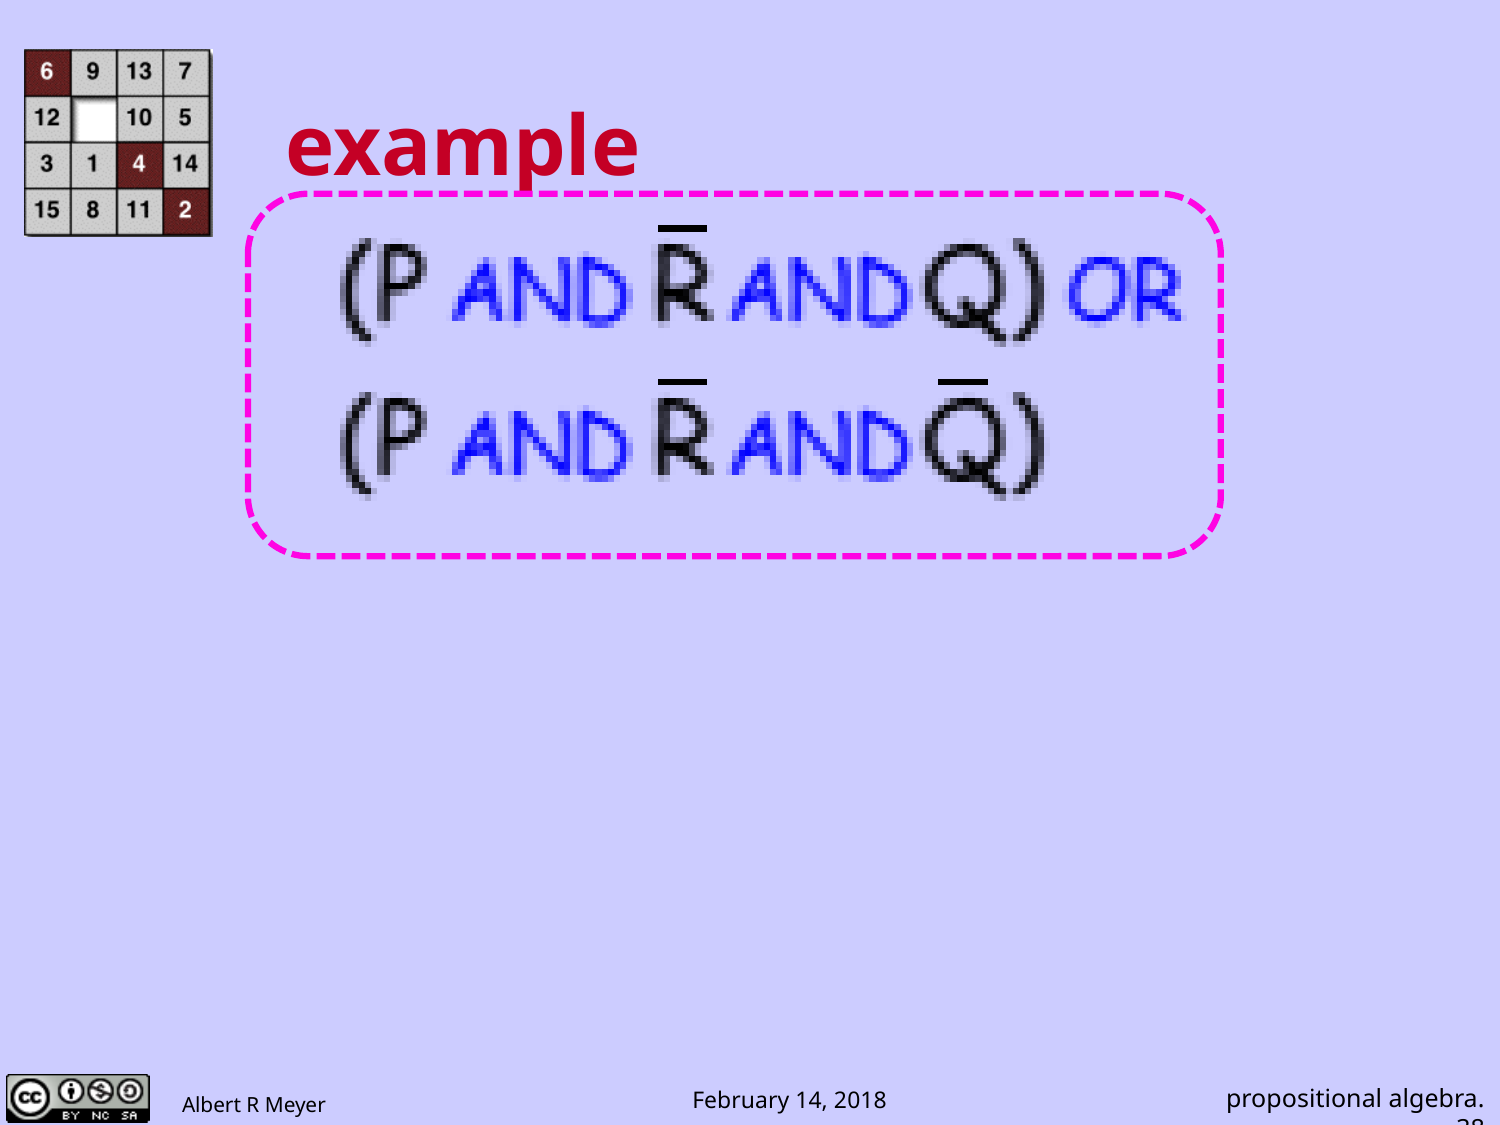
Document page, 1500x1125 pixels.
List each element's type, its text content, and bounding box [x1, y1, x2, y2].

text_box [247, 193, 1221, 557]
picture [24, 49, 213, 237]
title example [270, 59, 1386, 225]
slide_number propositional algebra.38 [1187, 1074, 1500, 1121]
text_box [328, 200, 1194, 515]
picture [6, 1074, 150, 1123]
